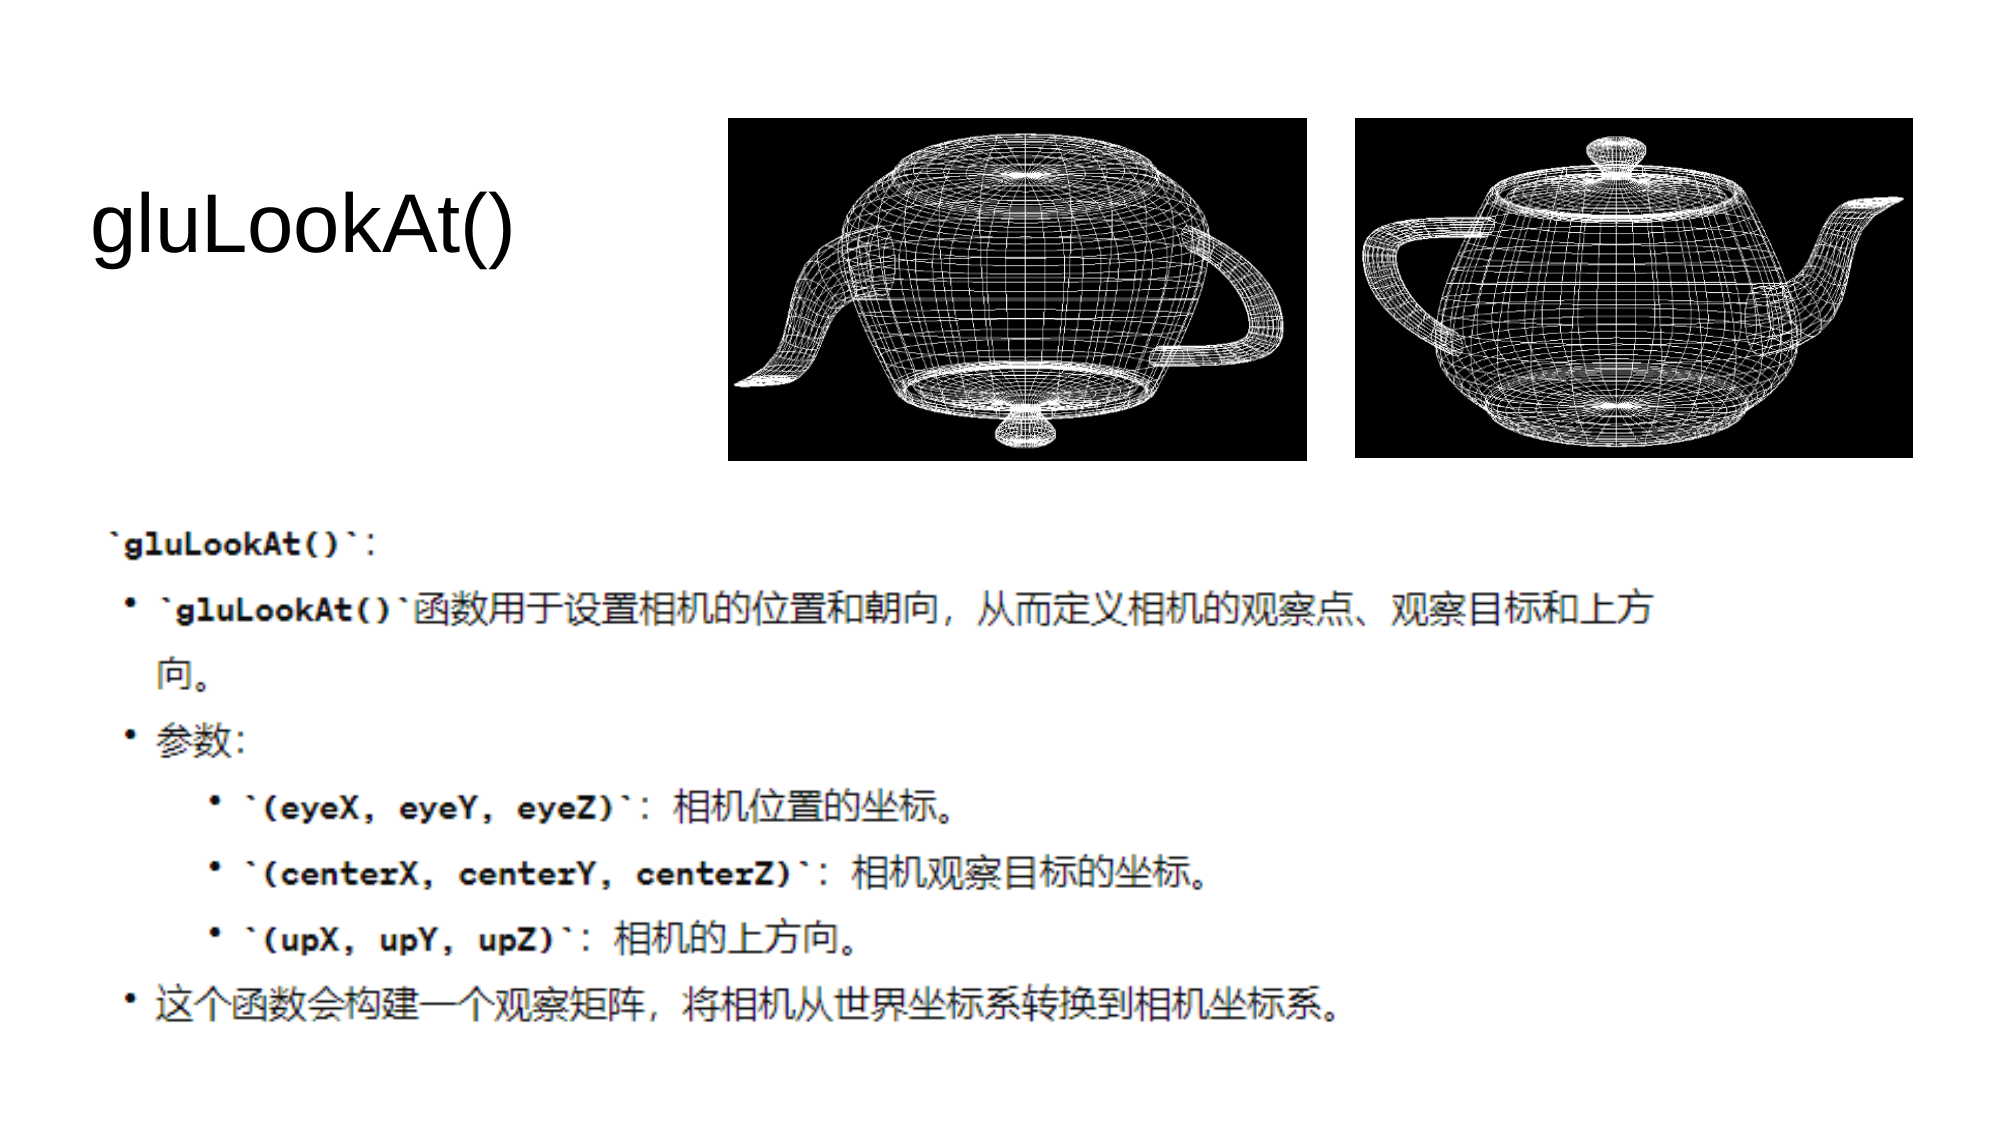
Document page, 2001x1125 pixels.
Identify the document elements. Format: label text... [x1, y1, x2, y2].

picture [93, 504, 1692, 1048]
picture [728, 118, 1307, 461]
picture [1355, 118, 1913, 458]
text_box gluLookAt() [75, 161, 728, 277]
